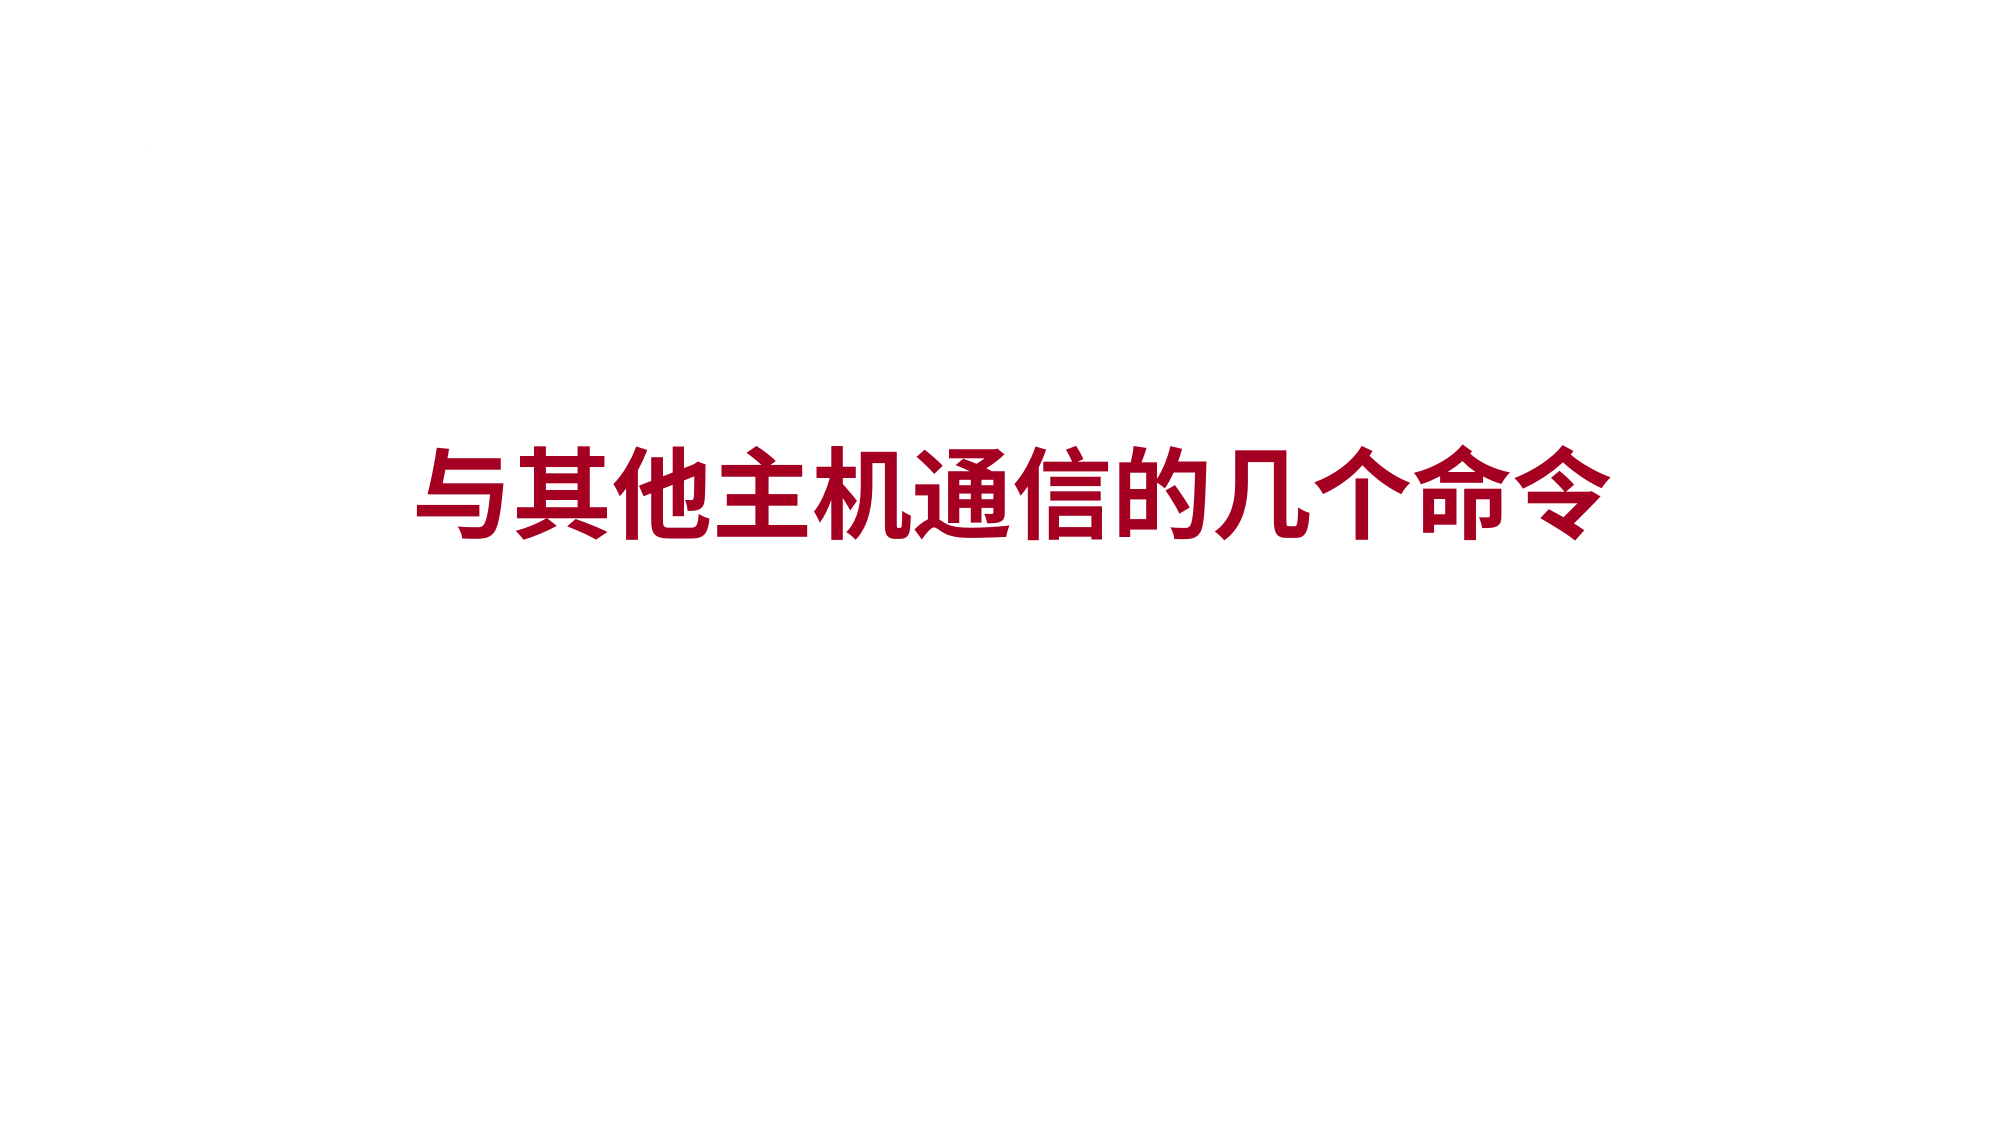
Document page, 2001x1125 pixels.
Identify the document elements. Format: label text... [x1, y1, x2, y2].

title 与其他主机通信的几个命令 [374, 338, 1650, 646]
